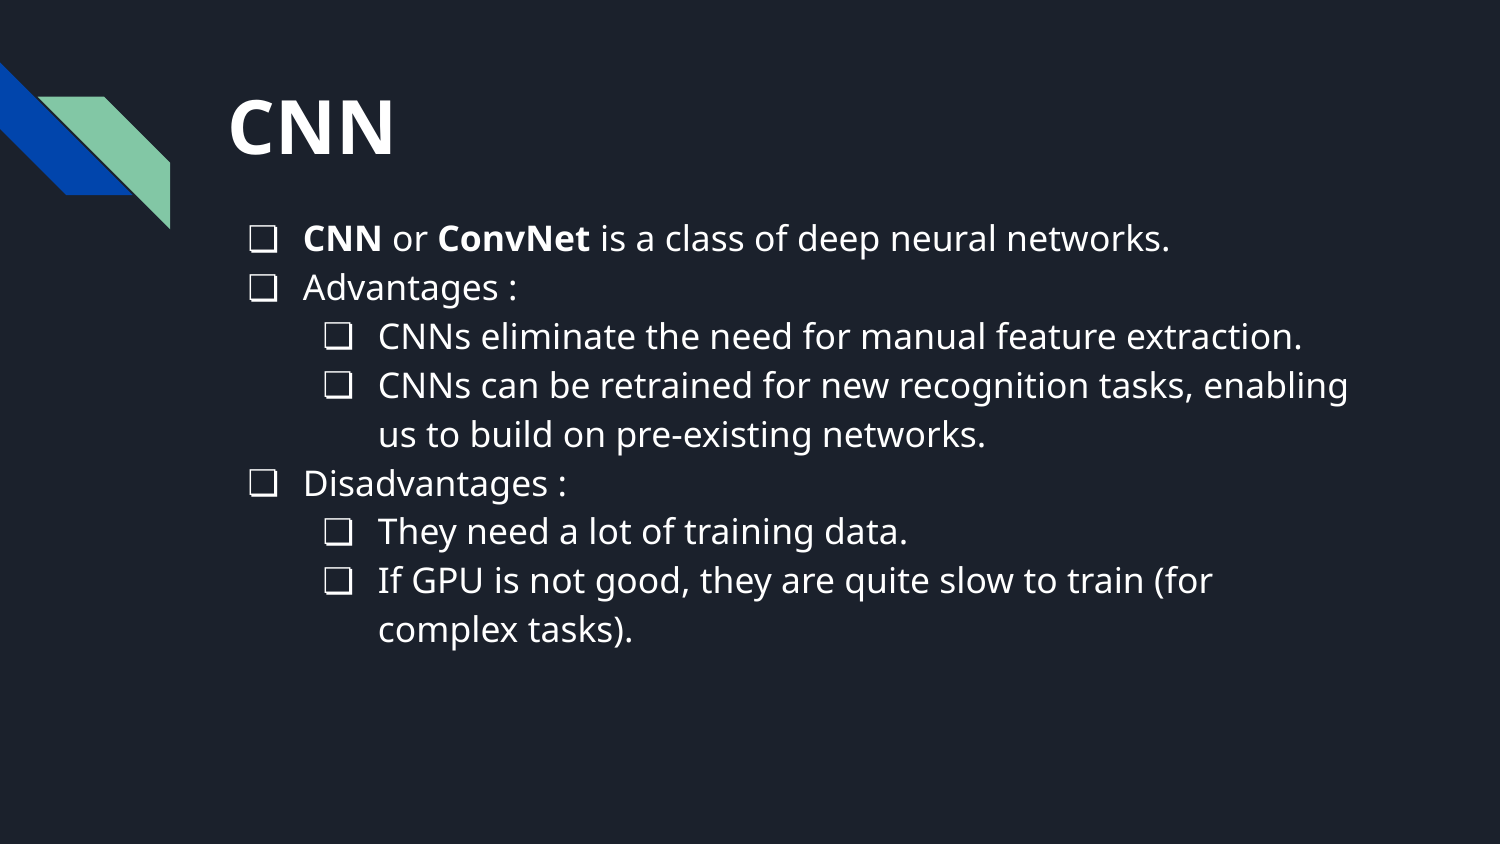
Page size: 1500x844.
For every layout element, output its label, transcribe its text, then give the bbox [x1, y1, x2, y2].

list CNN or ConvNet is a class of deep neural networks. Advantages : CNNs eliminate the need for manual feature extraction. CNNs can be retrained for new recognition tasks, enabling us to build on pre-existing networks. Disadvantages : They need a lot of training data. If GPU is not good, they are quite slow to train (for complex tasks). [212, 194, 1368, 736]
title CNN [212, 64, 1368, 194]
